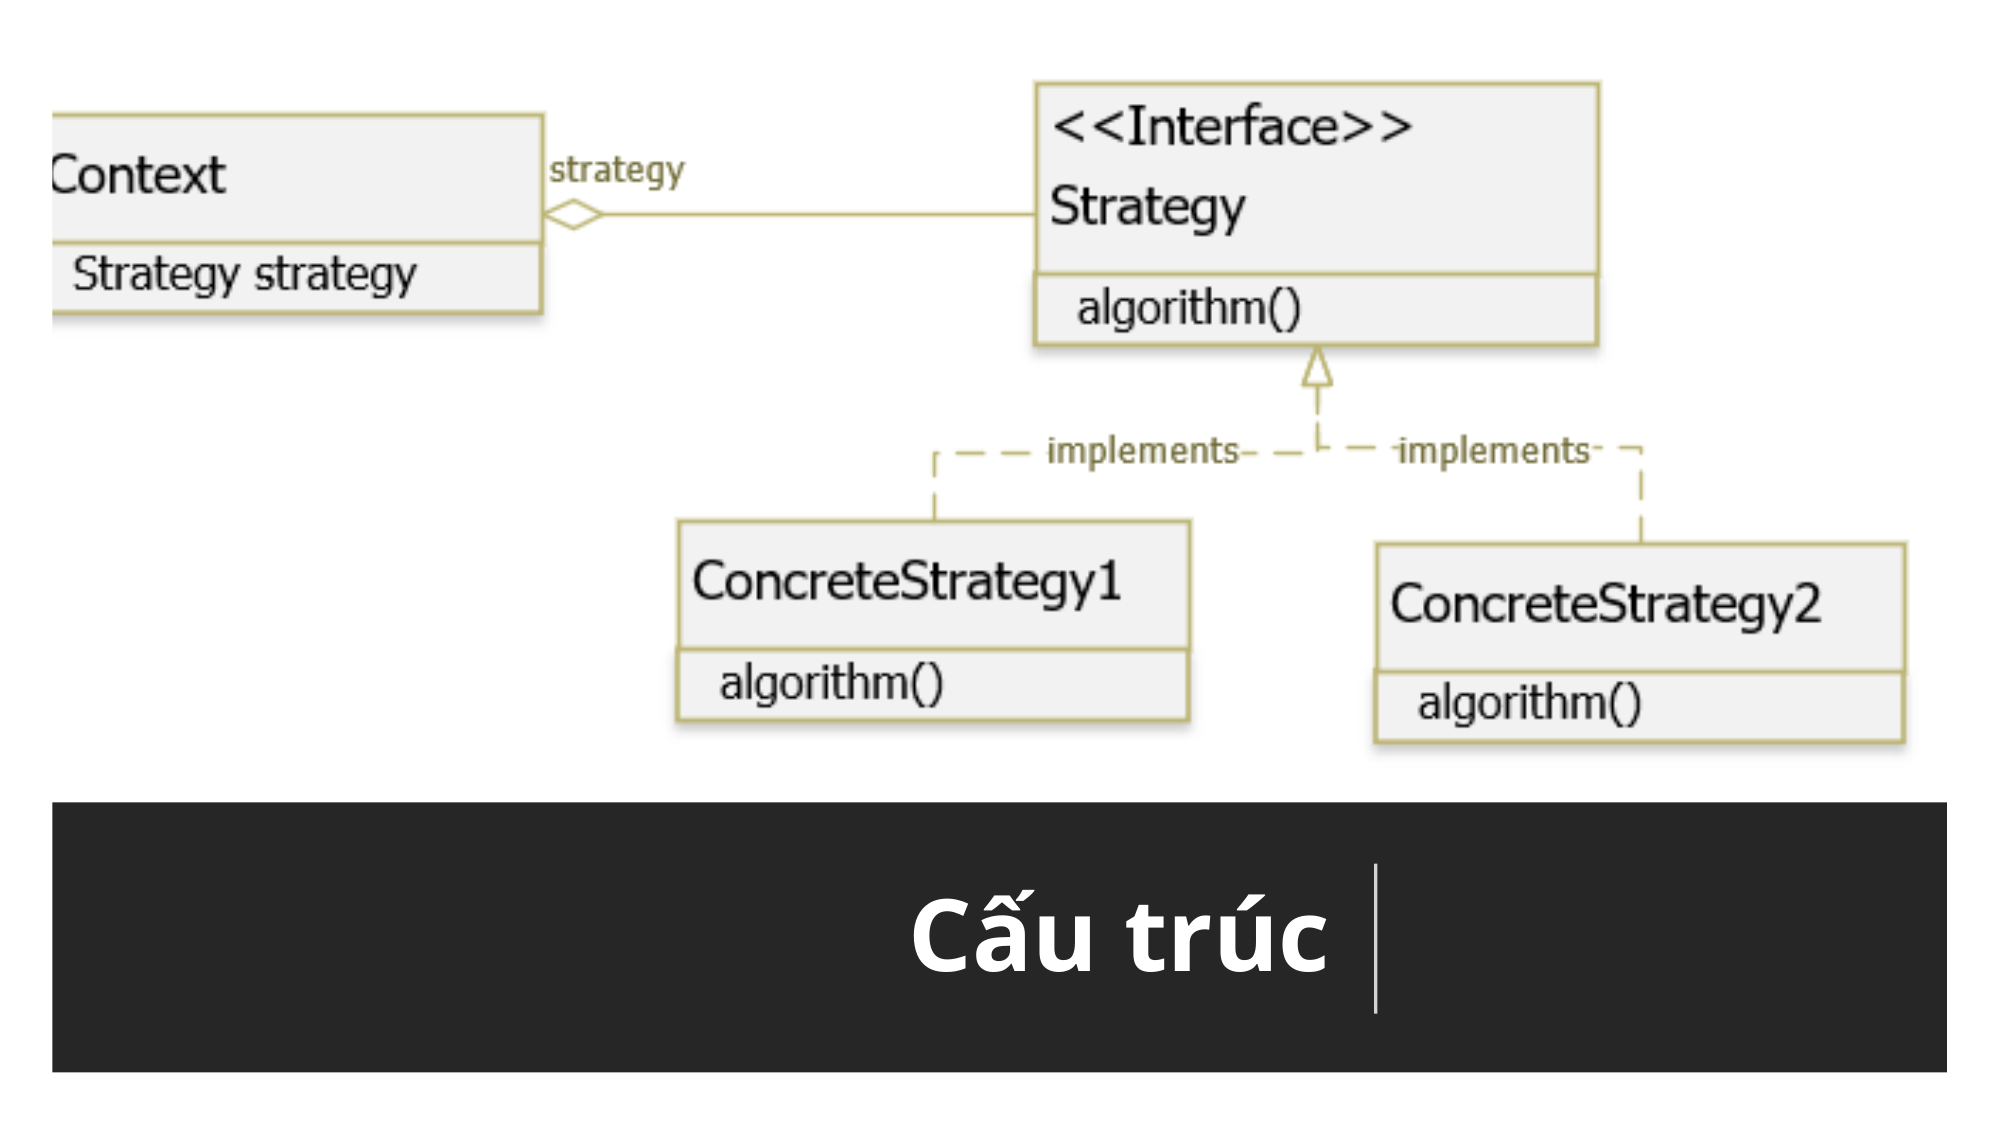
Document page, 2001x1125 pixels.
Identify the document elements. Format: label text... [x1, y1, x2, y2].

text_box [51, 801, 1948, 1073]
title Cấu trúc [117, 835, 1346, 1043]
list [52, 52, 1947, 785]
